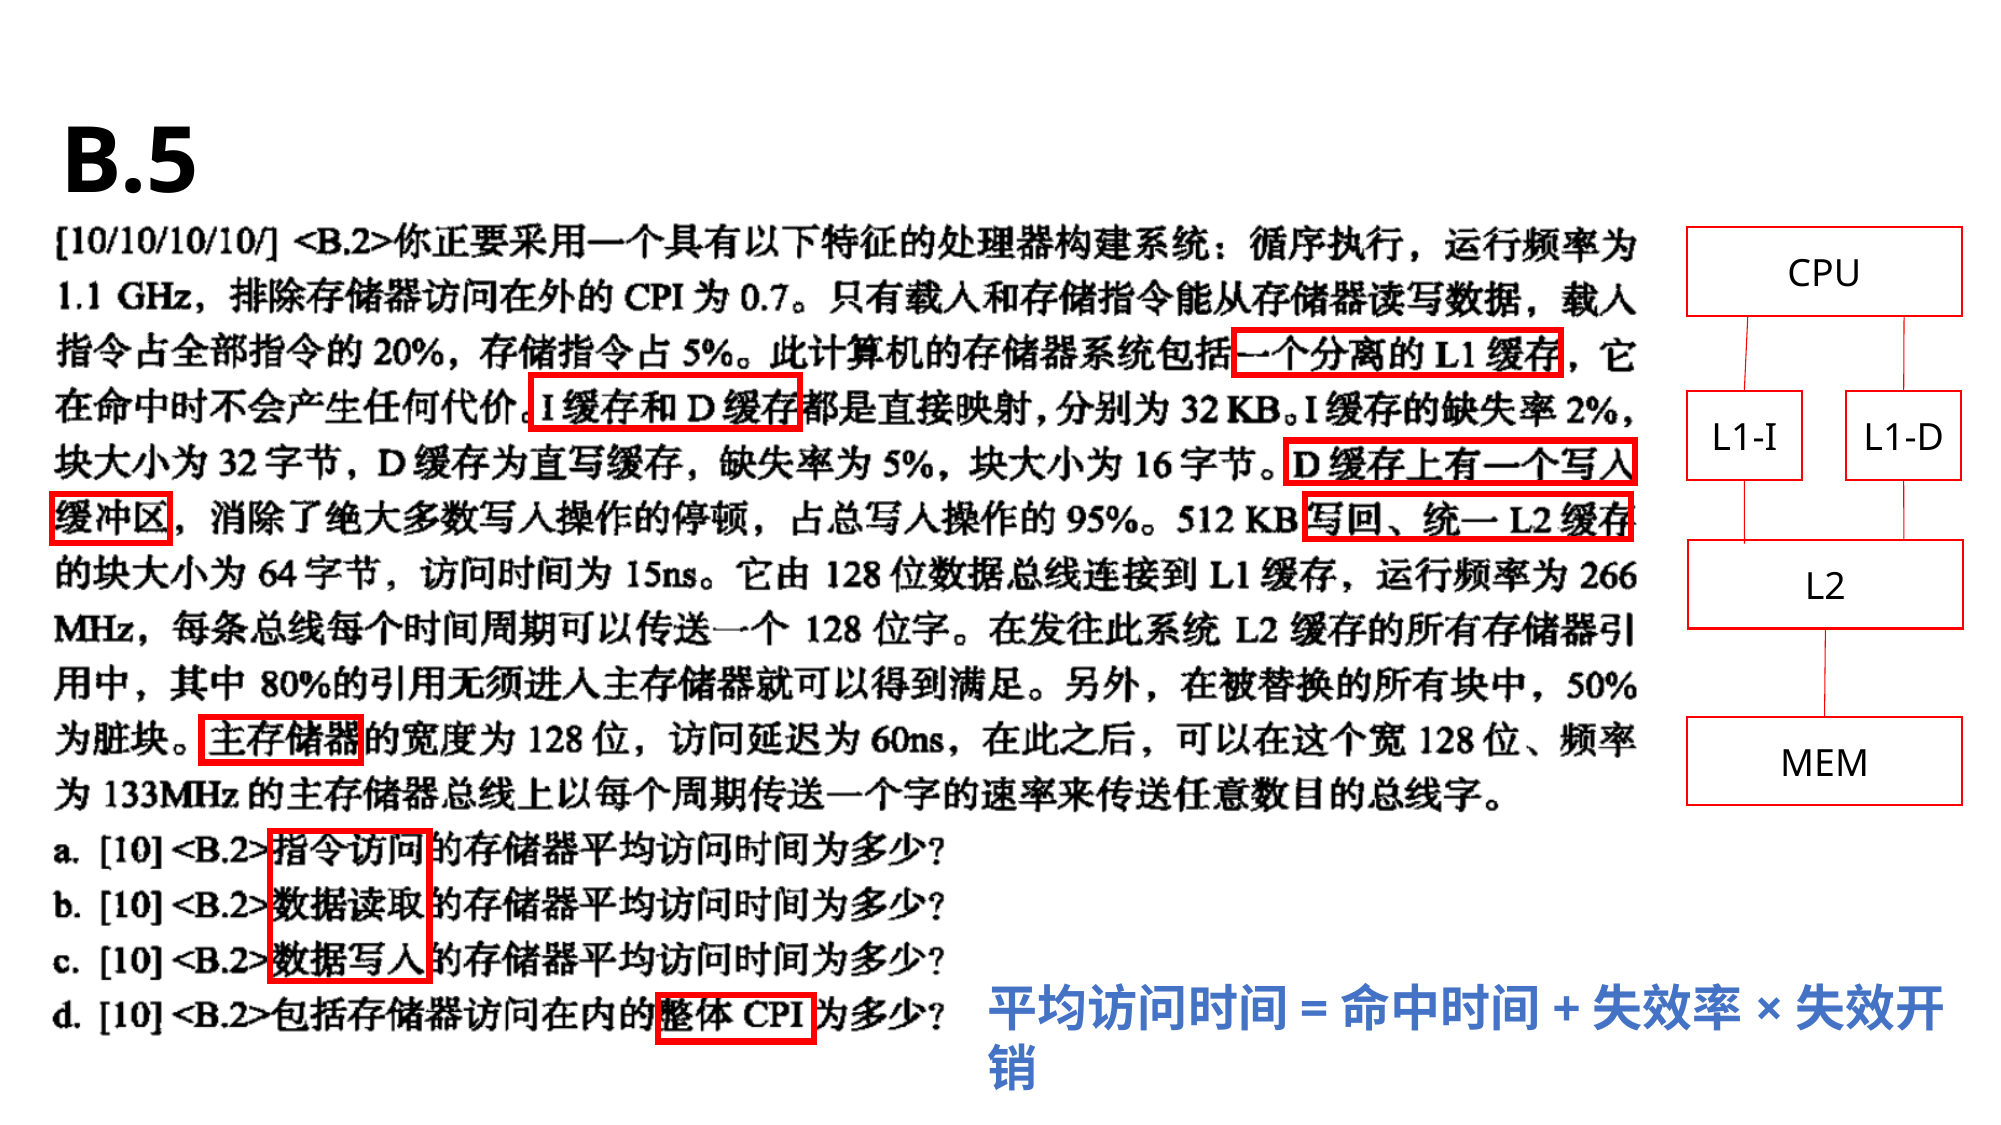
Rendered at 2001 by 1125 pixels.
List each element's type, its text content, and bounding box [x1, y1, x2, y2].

title B.5 [45, 53, 1771, 272]
text_box 平均访问时间=命中时间+失效率×失效开销 [973, 969, 1963, 1104]
picture [45, 211, 1652, 1042]
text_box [1686, 227, 1963, 806]
